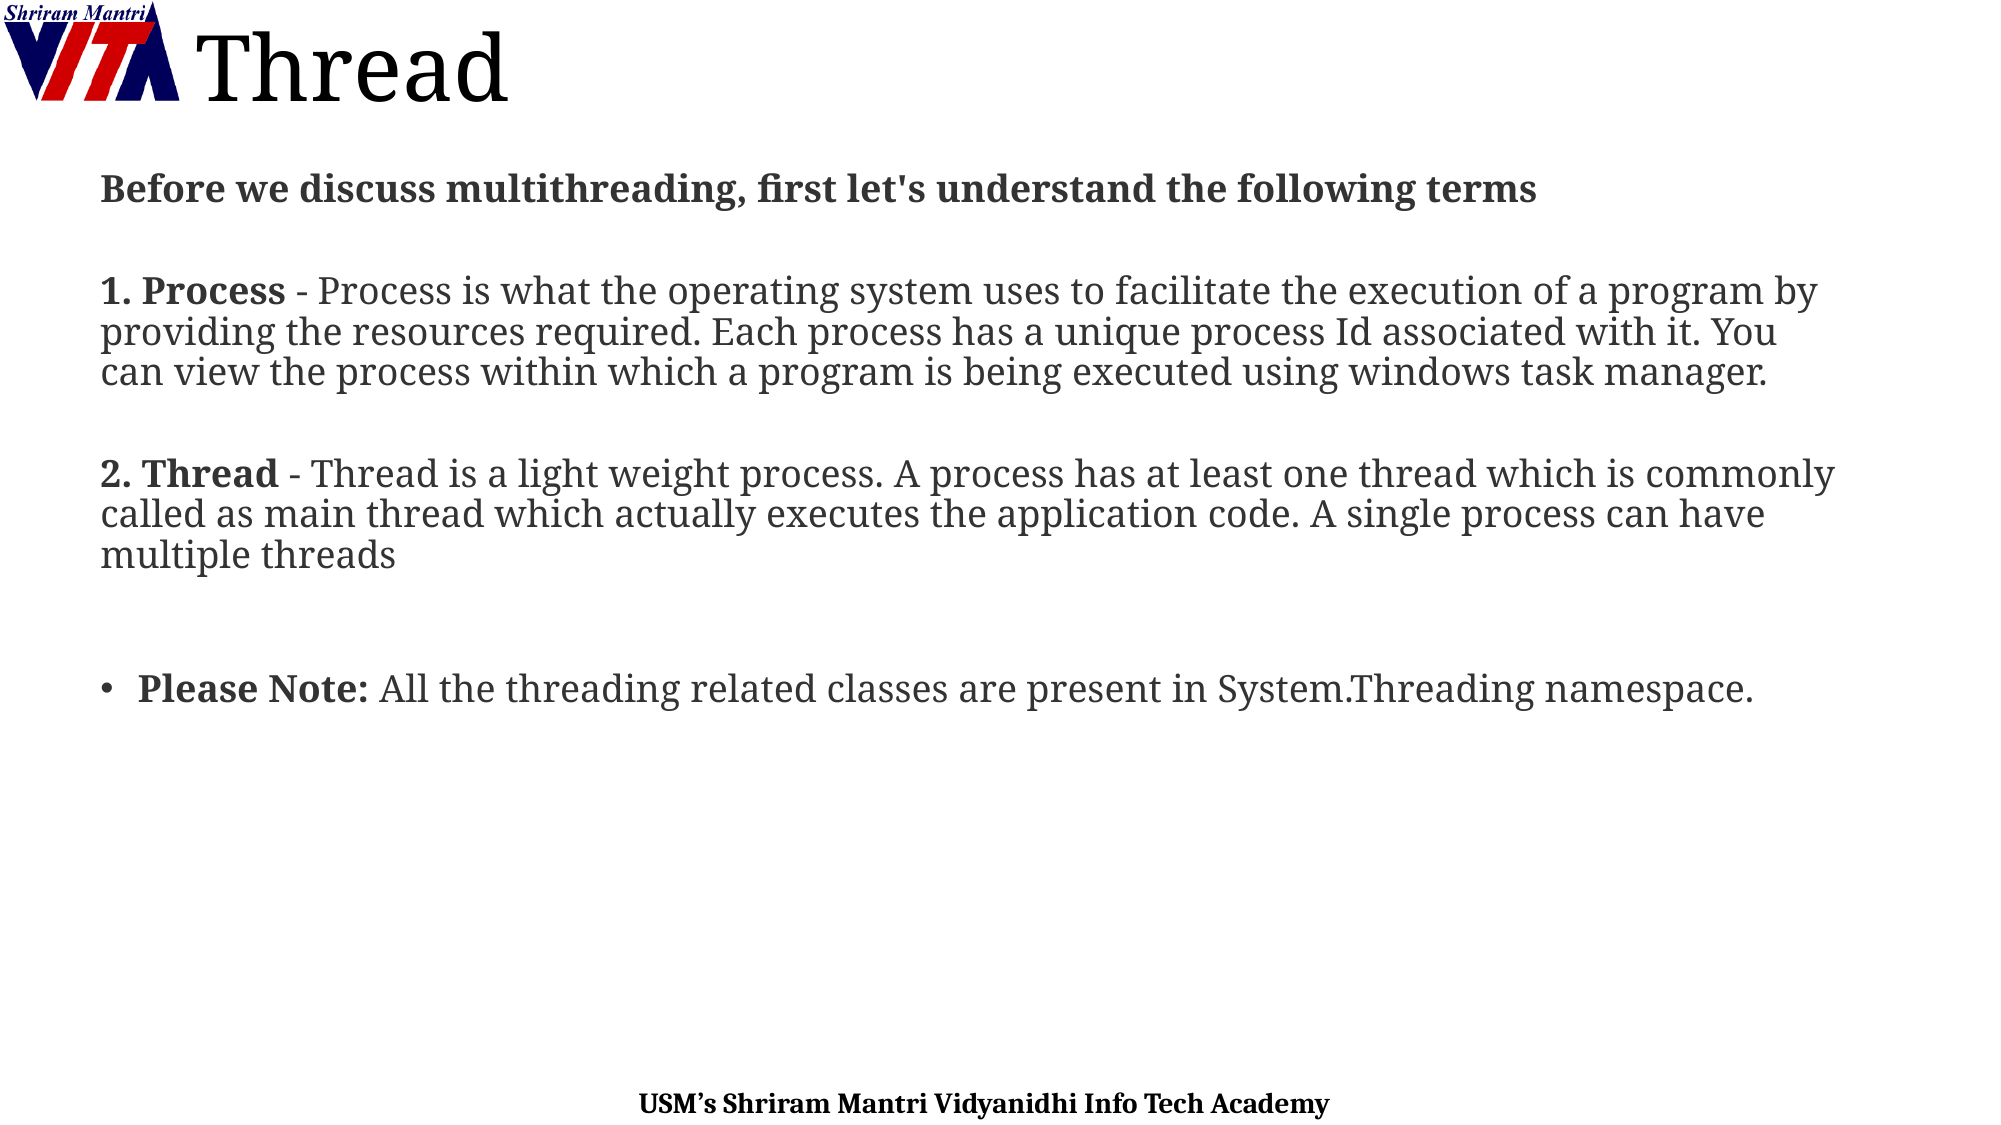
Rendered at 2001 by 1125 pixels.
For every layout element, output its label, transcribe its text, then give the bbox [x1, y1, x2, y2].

title Thread [180, 13, 1845, 131]
picture [0, 0, 197, 121]
list Before we discuss multithreading, first let's understand the following terms 1. Process - Process is what the operating system uses to facilitate the execution of a program by providing the resources required. Each process has a unique process Id associated with it. You can view the process within which a program is being executed using windows task manager. 2. Thread - Thread is a light weight process. A process has at least one thread which is commonly called as main thread which actually executes the application code. A single process can have multiple threads Please Note: All the threading related classes are present in System.Threading namespace. [85, 162, 1863, 1014]
